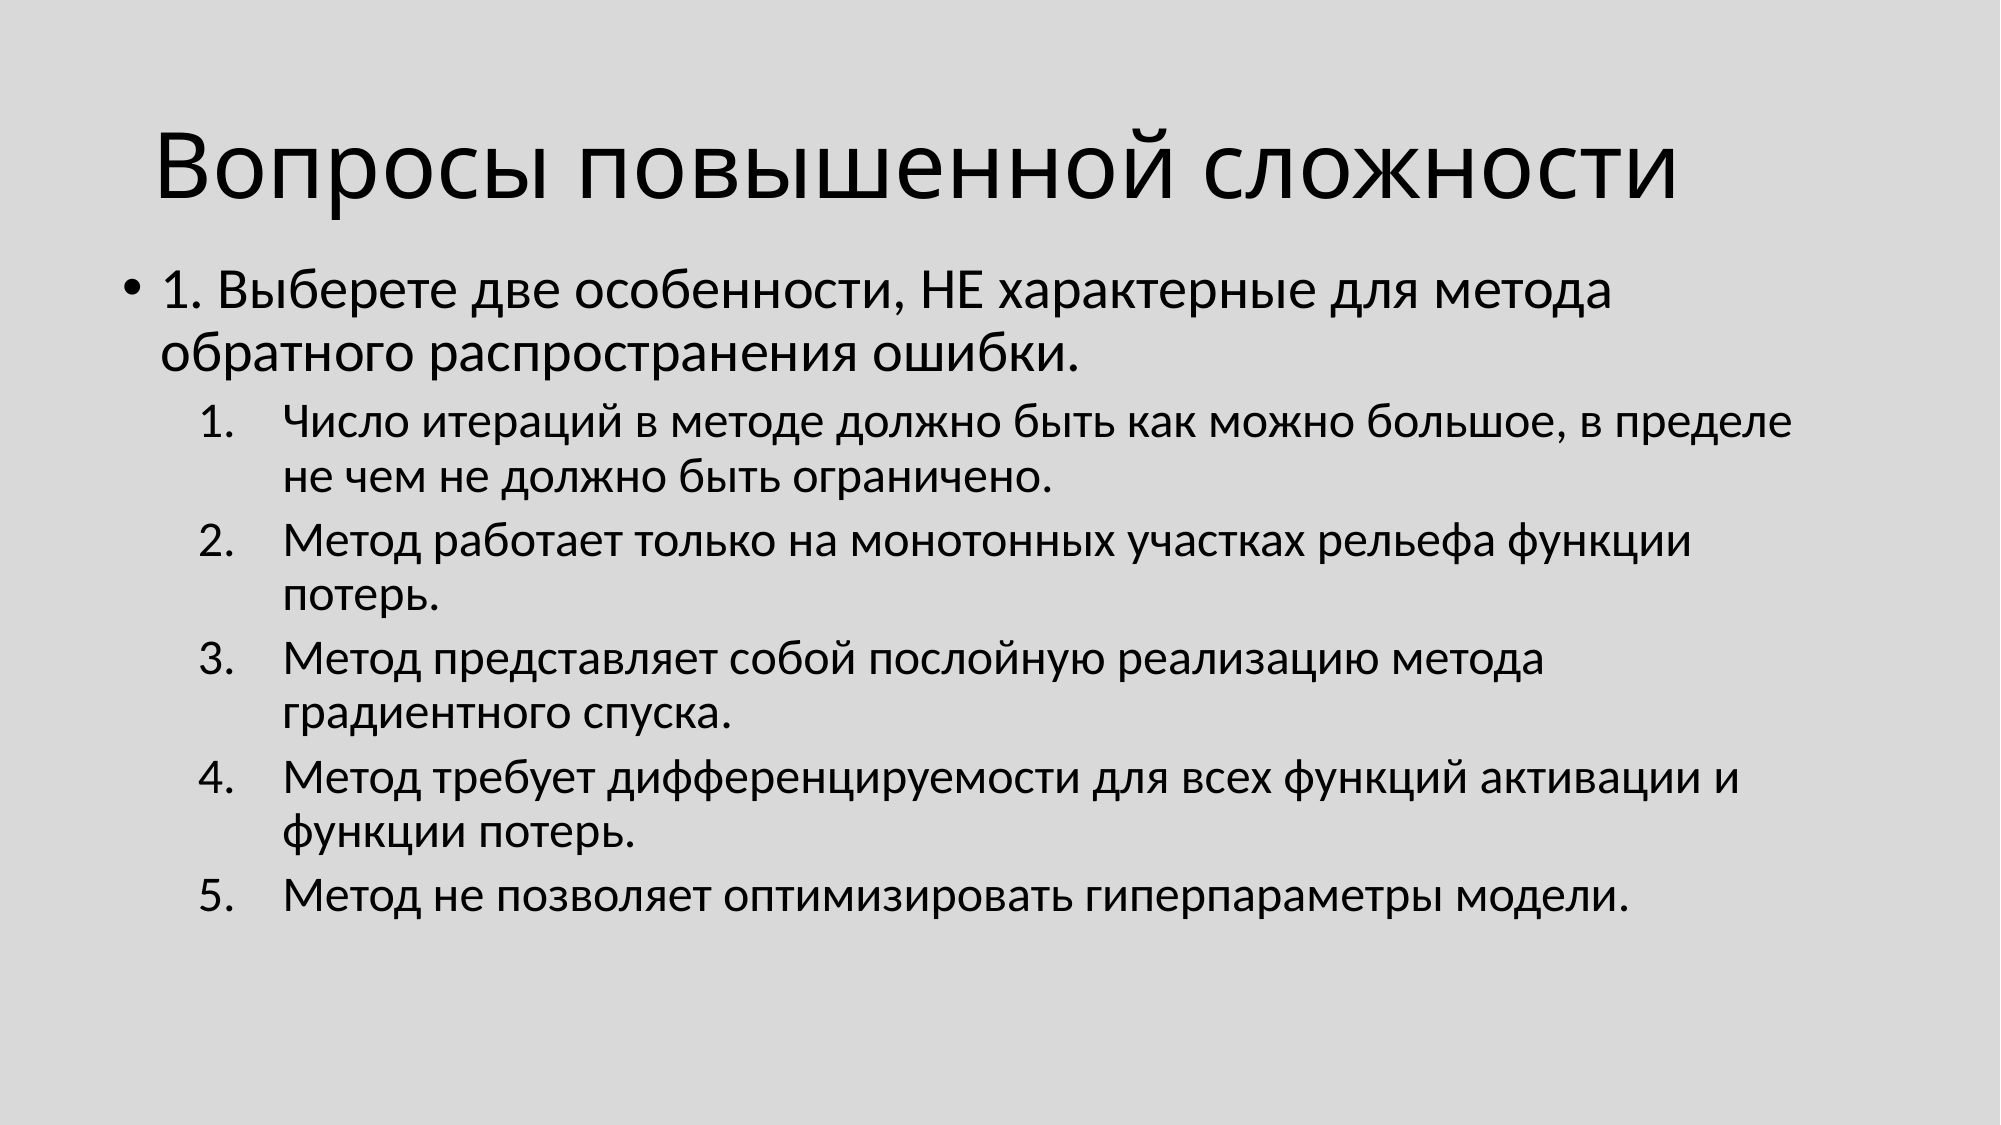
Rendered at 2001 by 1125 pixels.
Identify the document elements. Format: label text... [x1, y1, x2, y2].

list 1. Выберете две особенности, НЕ характерные для метода обратного распространения ошибки. Число итераций в методе должно быть как можно большое, в пределе не чем не должно быть ограничено. Метод работает только на монотонных участках рельефа функции потерь. Метод представляет собой послойную реализацию метода градиентного спуска. Метод требует дифференцируемости для всех функций активации и функции потерь. Метод не позволяет оптимизировать гиперпараметры модели. [107, 251, 1833, 965]
title Вопросы повышенной сложности [137, 59, 1863, 278]
